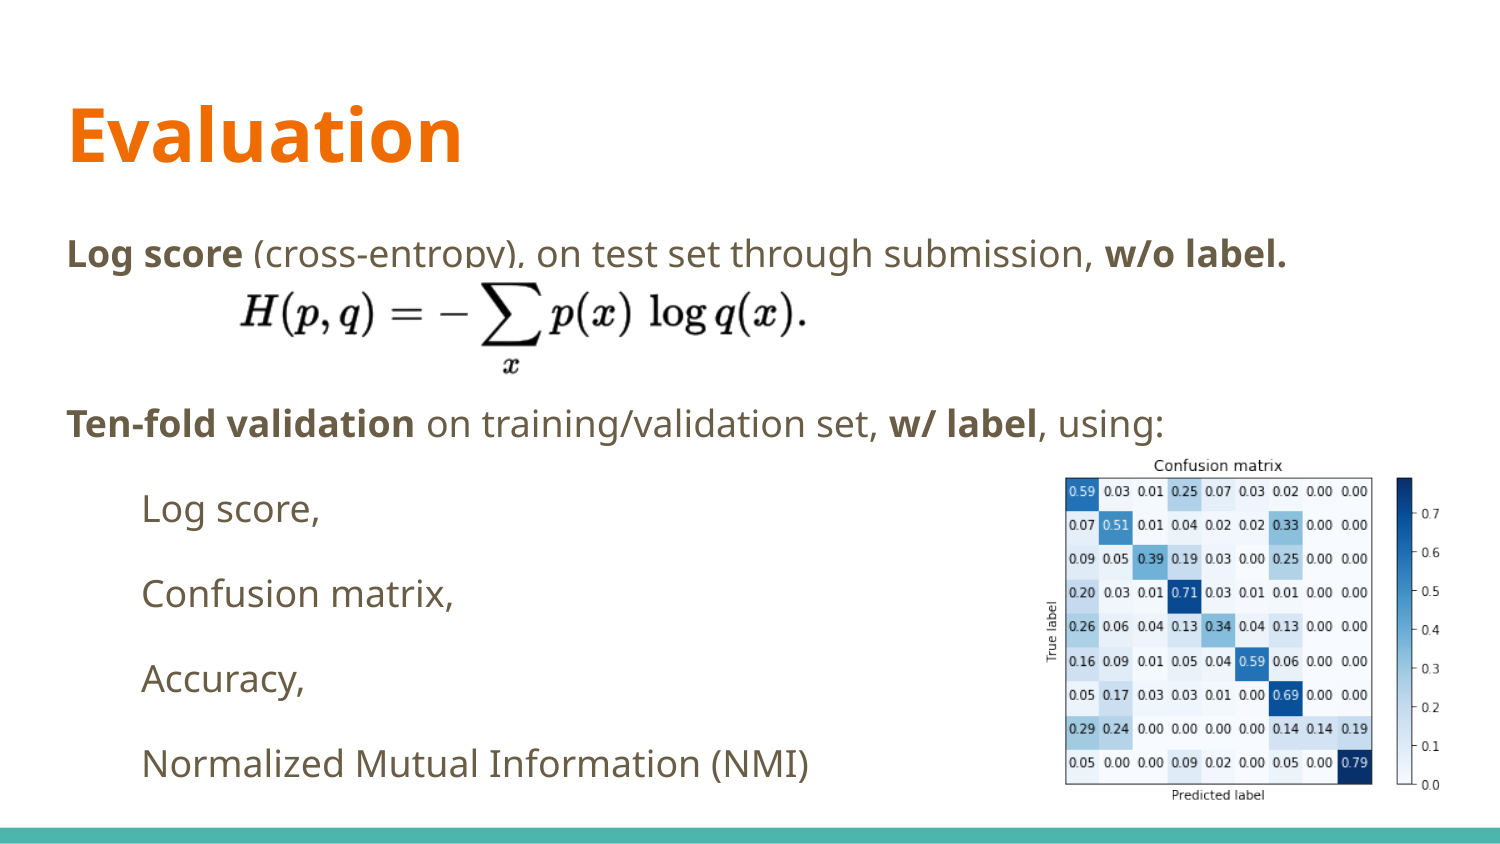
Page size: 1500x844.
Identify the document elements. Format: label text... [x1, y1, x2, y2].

picture [1039, 450, 1450, 811]
picture [225, 268, 822, 385]
list Log score (cross-entropy), on test set through submission, w/o label. Ten-fold validation on training/validation set, w/ label, using: Log score, Confusion matrix, Accuracy, Normalized Mutual Information (NMI) [51, 207, 1449, 810]
title Evaluation [51, 72, 1449, 189]
